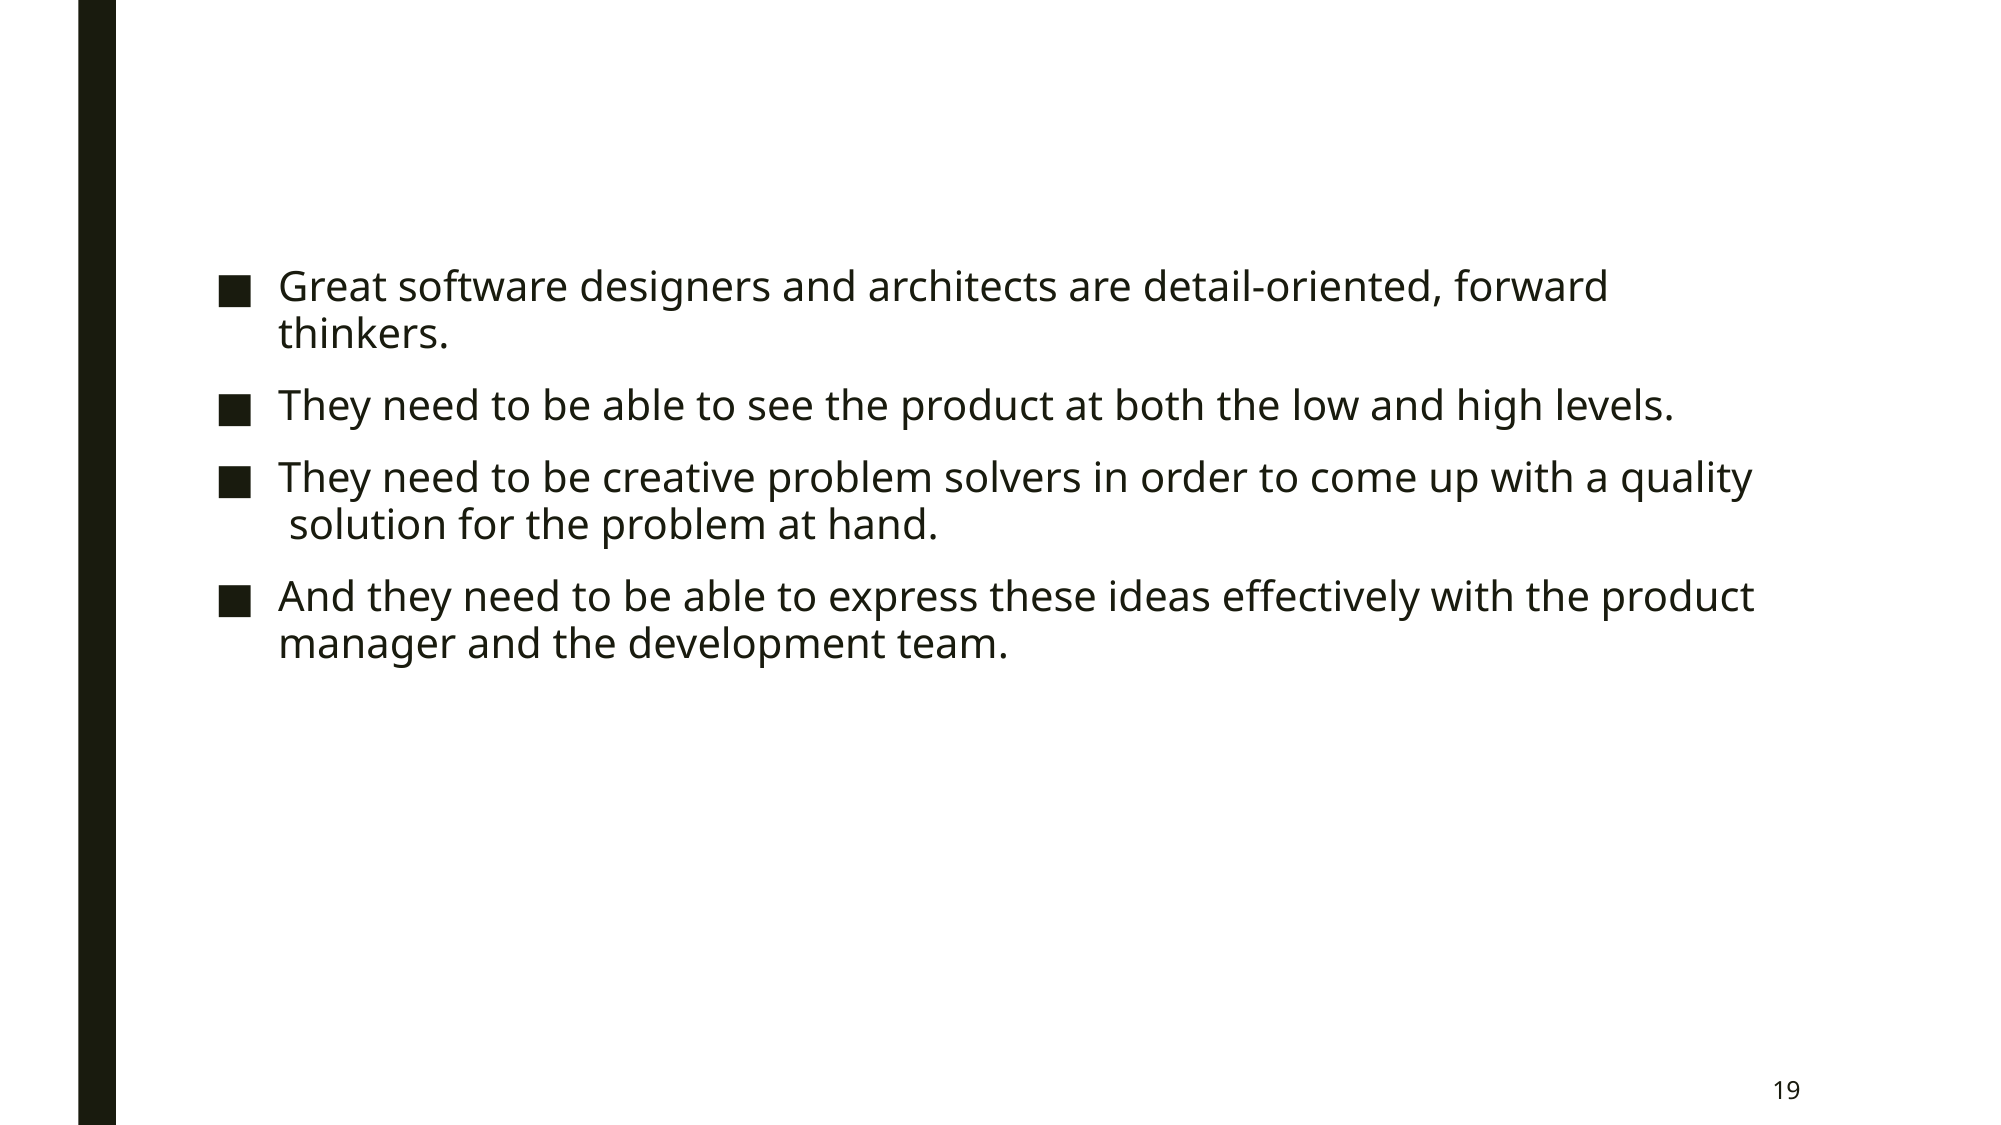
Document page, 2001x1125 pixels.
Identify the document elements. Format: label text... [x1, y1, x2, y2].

slide_number 19 [1553, 1058, 1816, 1125]
list Great software designers and architects are detail-oriented, forward thinkers. They need to be able to see the product at both the low and high levels. They need to be creative problem solvers in order to come up with a quality solution for the problem at hand. And they need to be able to express these ideas effectively with the product manager and the development team. [200, 181, 1775, 769]
